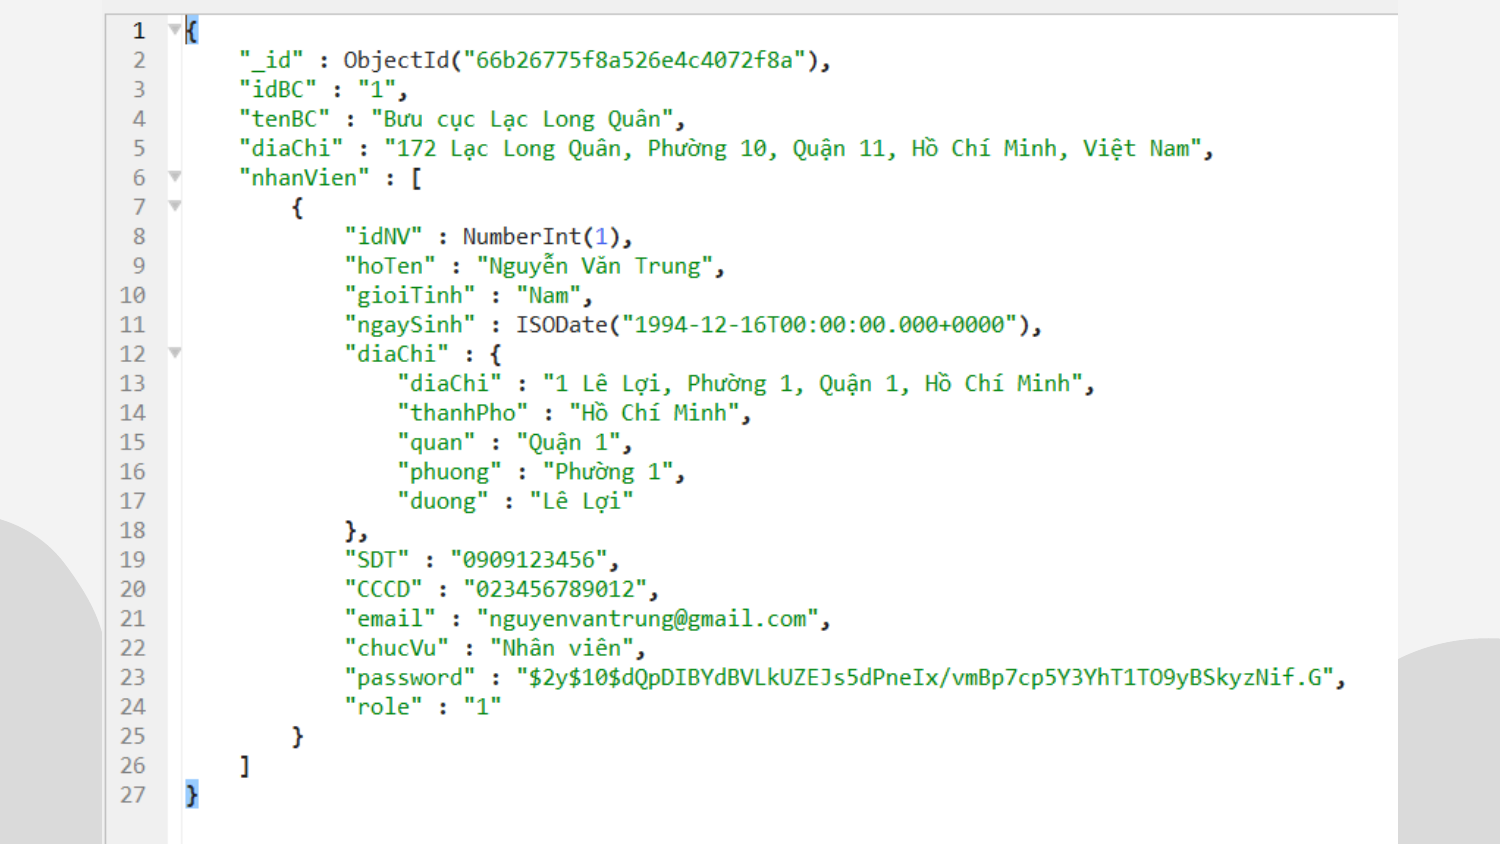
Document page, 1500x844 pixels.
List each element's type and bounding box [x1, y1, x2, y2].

picture [101, 0, 1399, 844]
